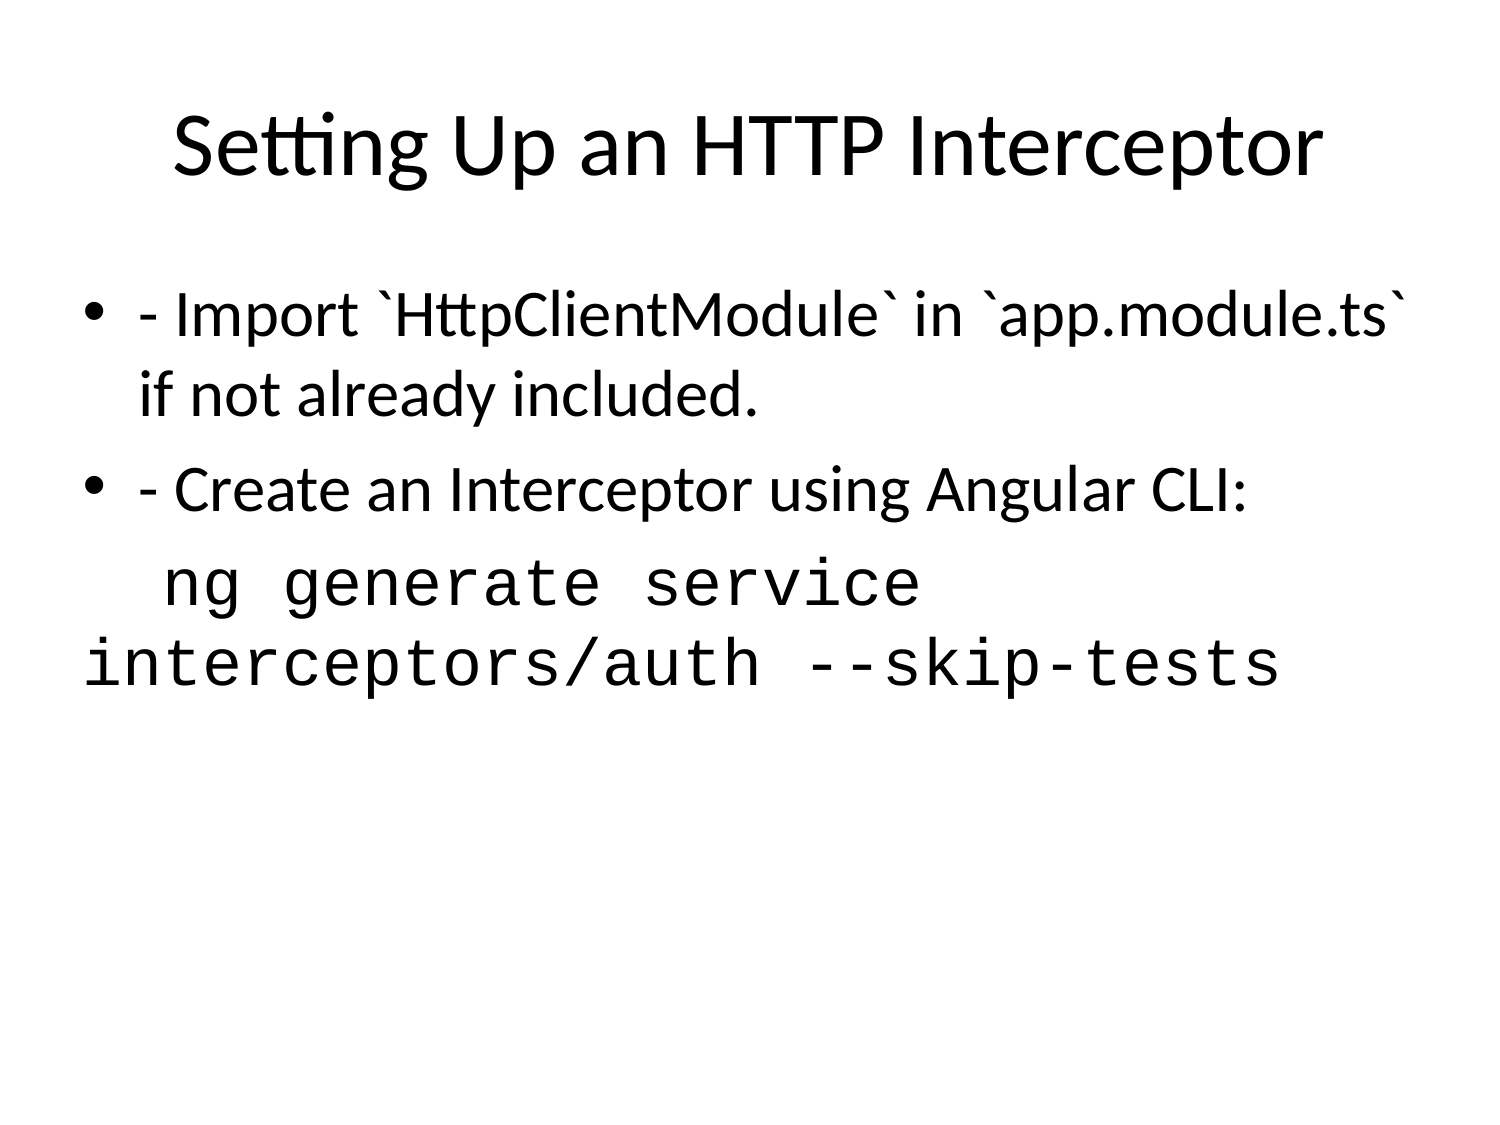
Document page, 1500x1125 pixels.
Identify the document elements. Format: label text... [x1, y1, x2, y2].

title Setting Up an HTTP Interceptor [74, 44, 1426, 234]
list - Import `HttpClientModule` in `app.module.ts` if not already included. - Create an Interceptor using Angular CLI: ng generate service interceptors/auth --skip-tests [74, 261, 1426, 1006]
